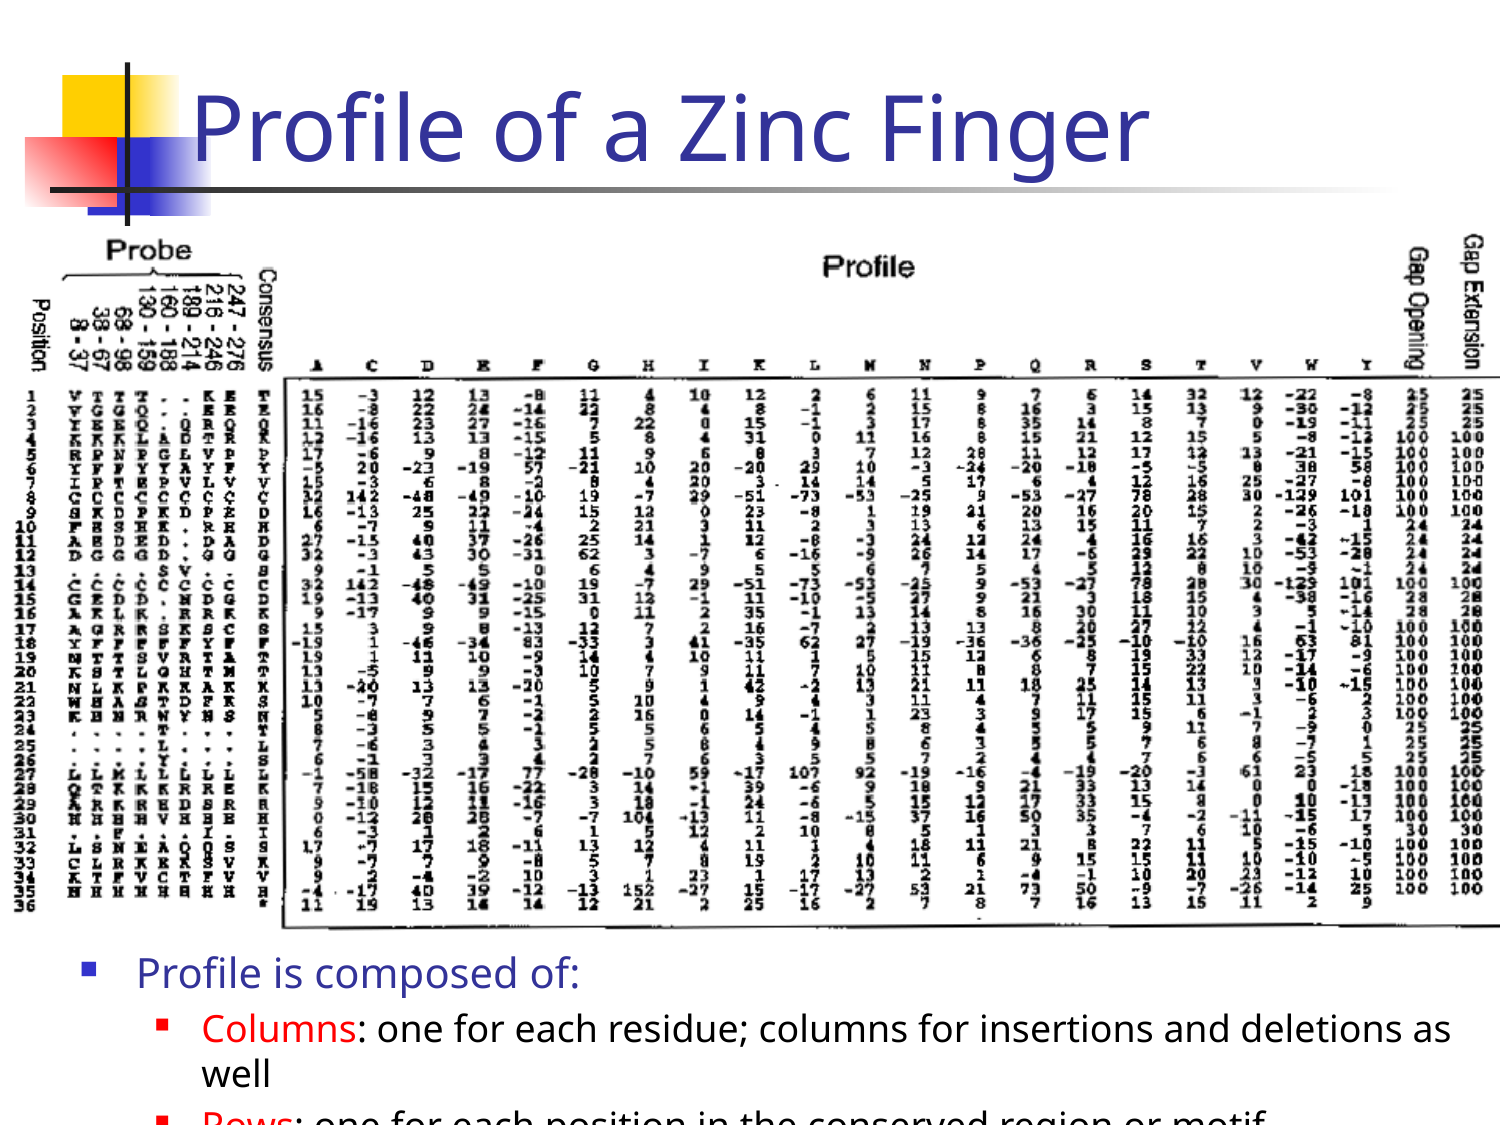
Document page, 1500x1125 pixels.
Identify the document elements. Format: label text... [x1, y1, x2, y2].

picture [5, 226, 1500, 935]
title Profile of a Zinc Finger [174, 0, 1454, 188]
text_box Profile is composed of: Columns: one for each residue; columns for insertions and deletions as well Rows: one for each position in the conserved region or motif [64, 939, 1493, 1108]
